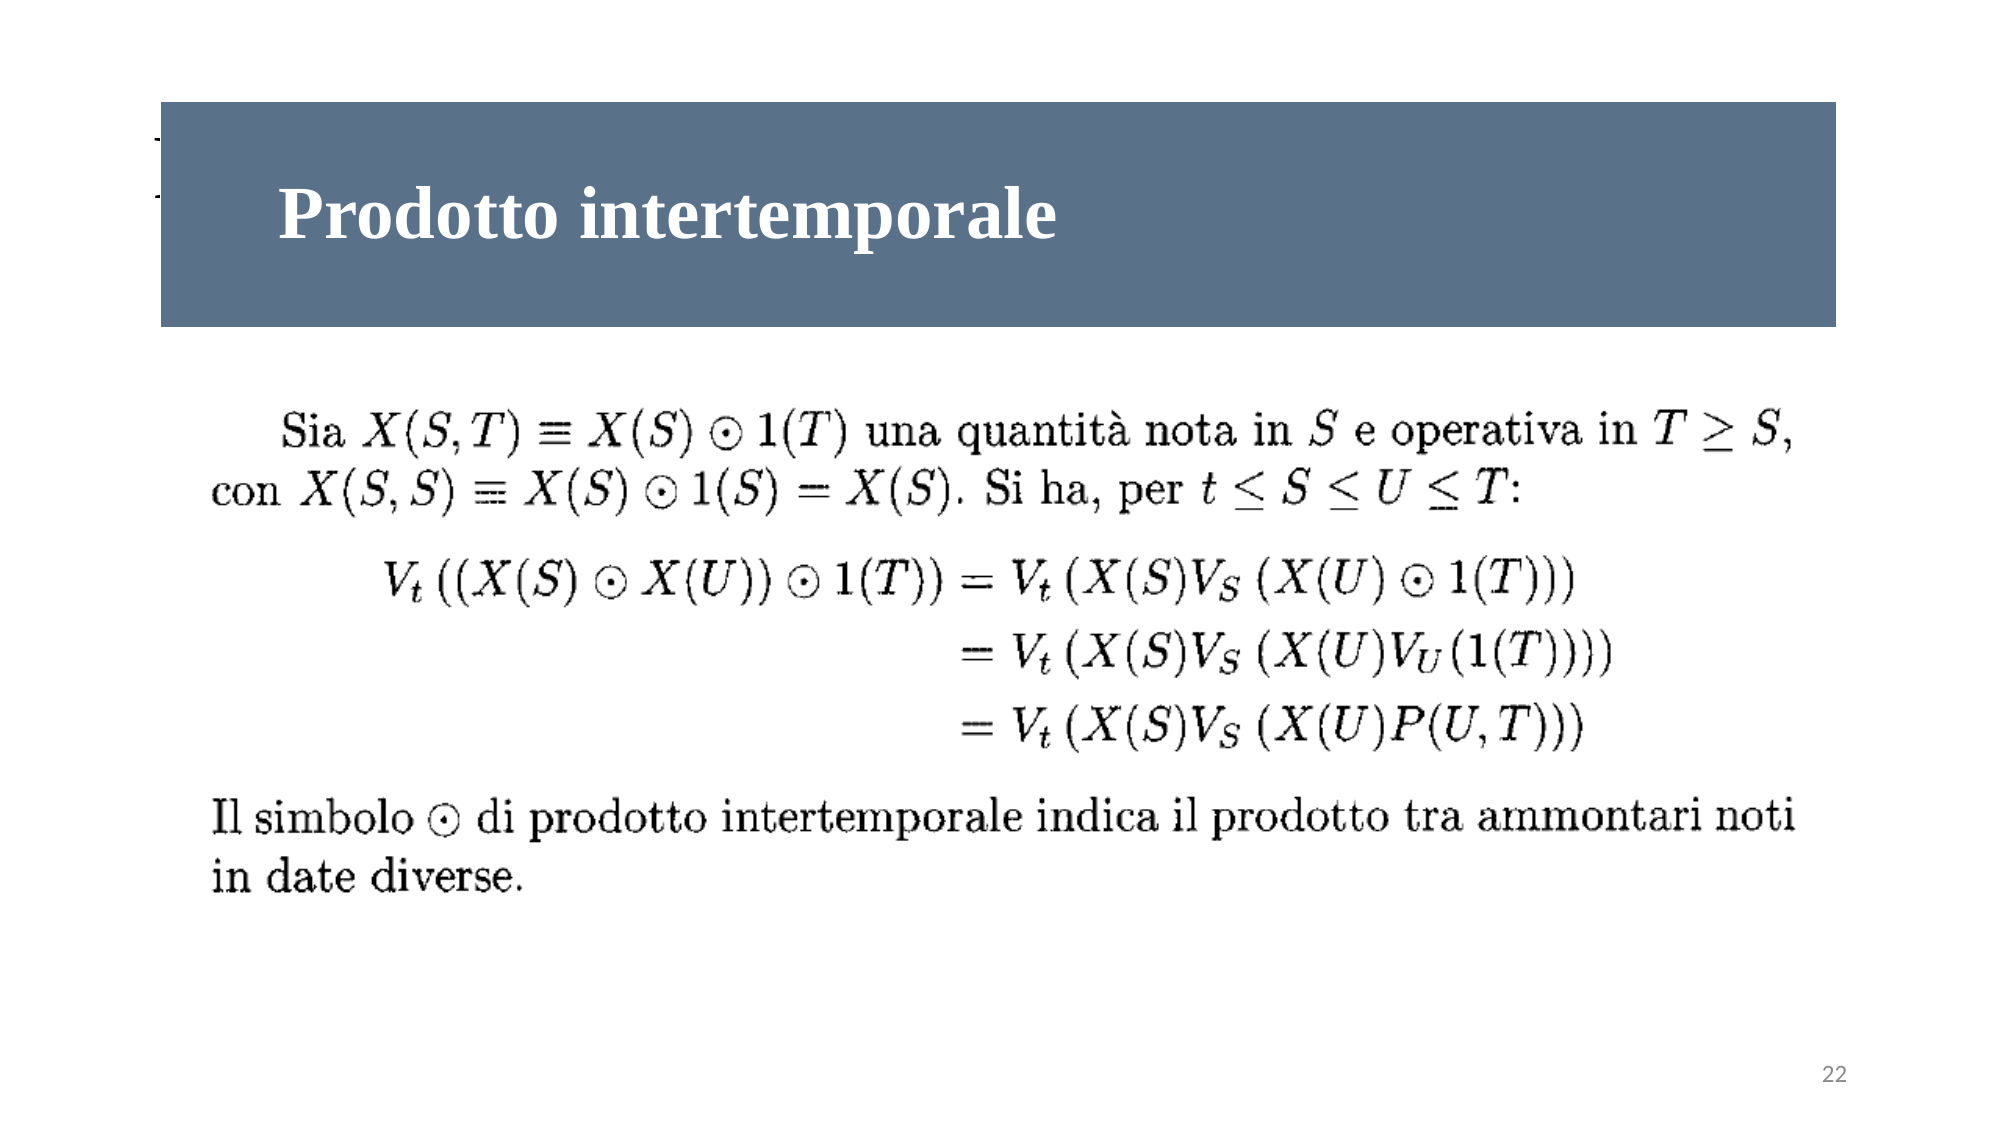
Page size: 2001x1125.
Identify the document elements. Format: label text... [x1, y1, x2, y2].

picture [189, 402, 1811, 1006]
title Processi Stocastici [137, 59, 1863, 278]
slide_number 22 [1412, 1042, 1863, 1103]
text_box Prodotto intertemporale [160, 100, 1837, 328]
